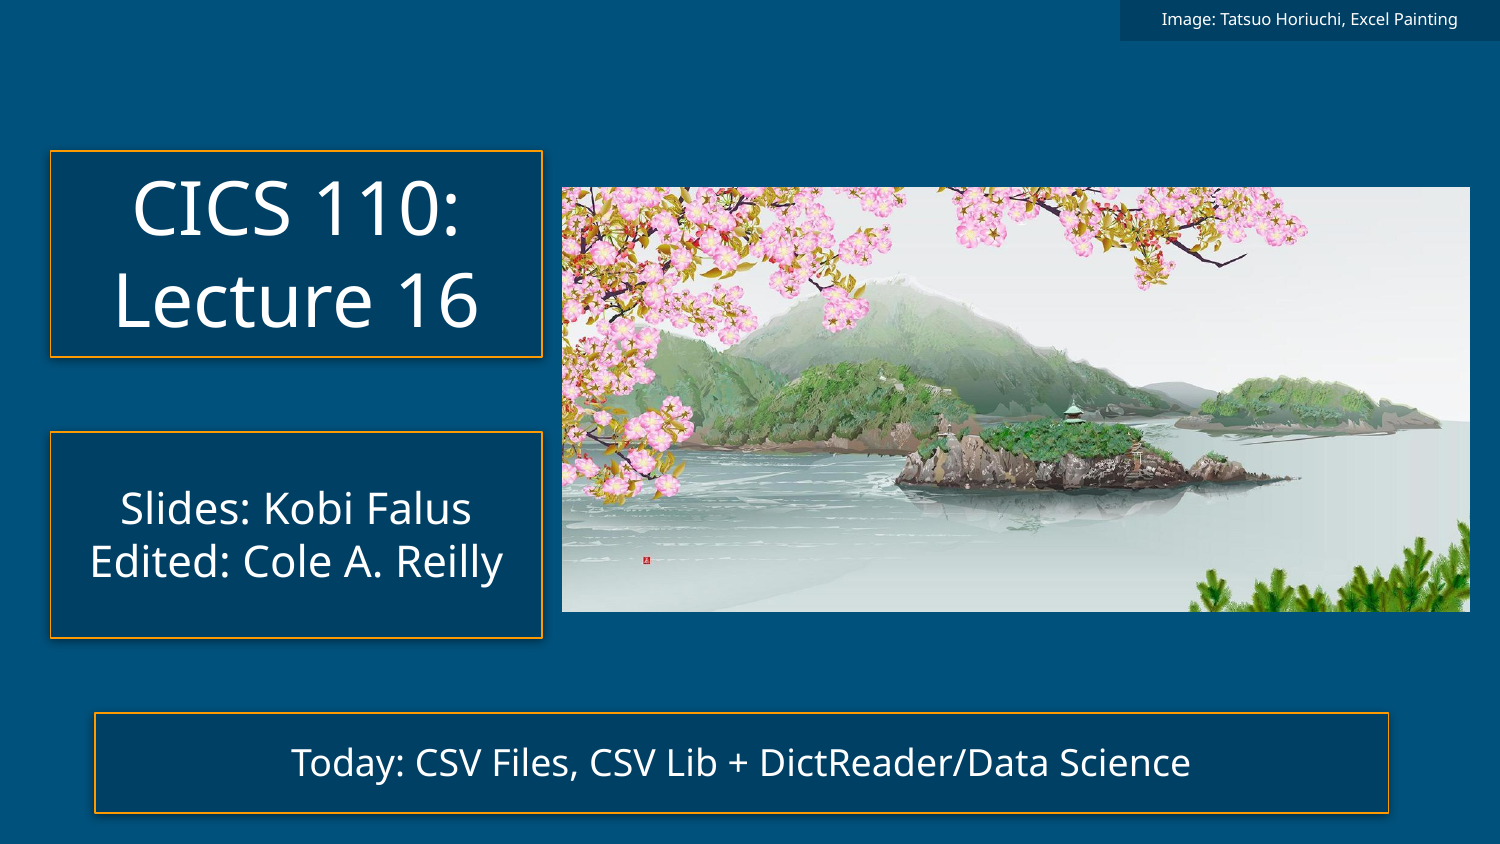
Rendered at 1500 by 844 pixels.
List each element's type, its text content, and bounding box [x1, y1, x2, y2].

title Slides: Kobi Falus Edited: Cole A. Reilly [50, 432, 543, 638]
title CICS 110: Lecture 16 [50, 151, 543, 357]
list Today: CSV Files, CSV Lib + DictReader/Data Science [94, 713, 1389, 814]
picture [563, 188, 1469, 611]
list Image: Tatsuo Horiuchi, Excel Painting [1120, 0, 1500, 41]
